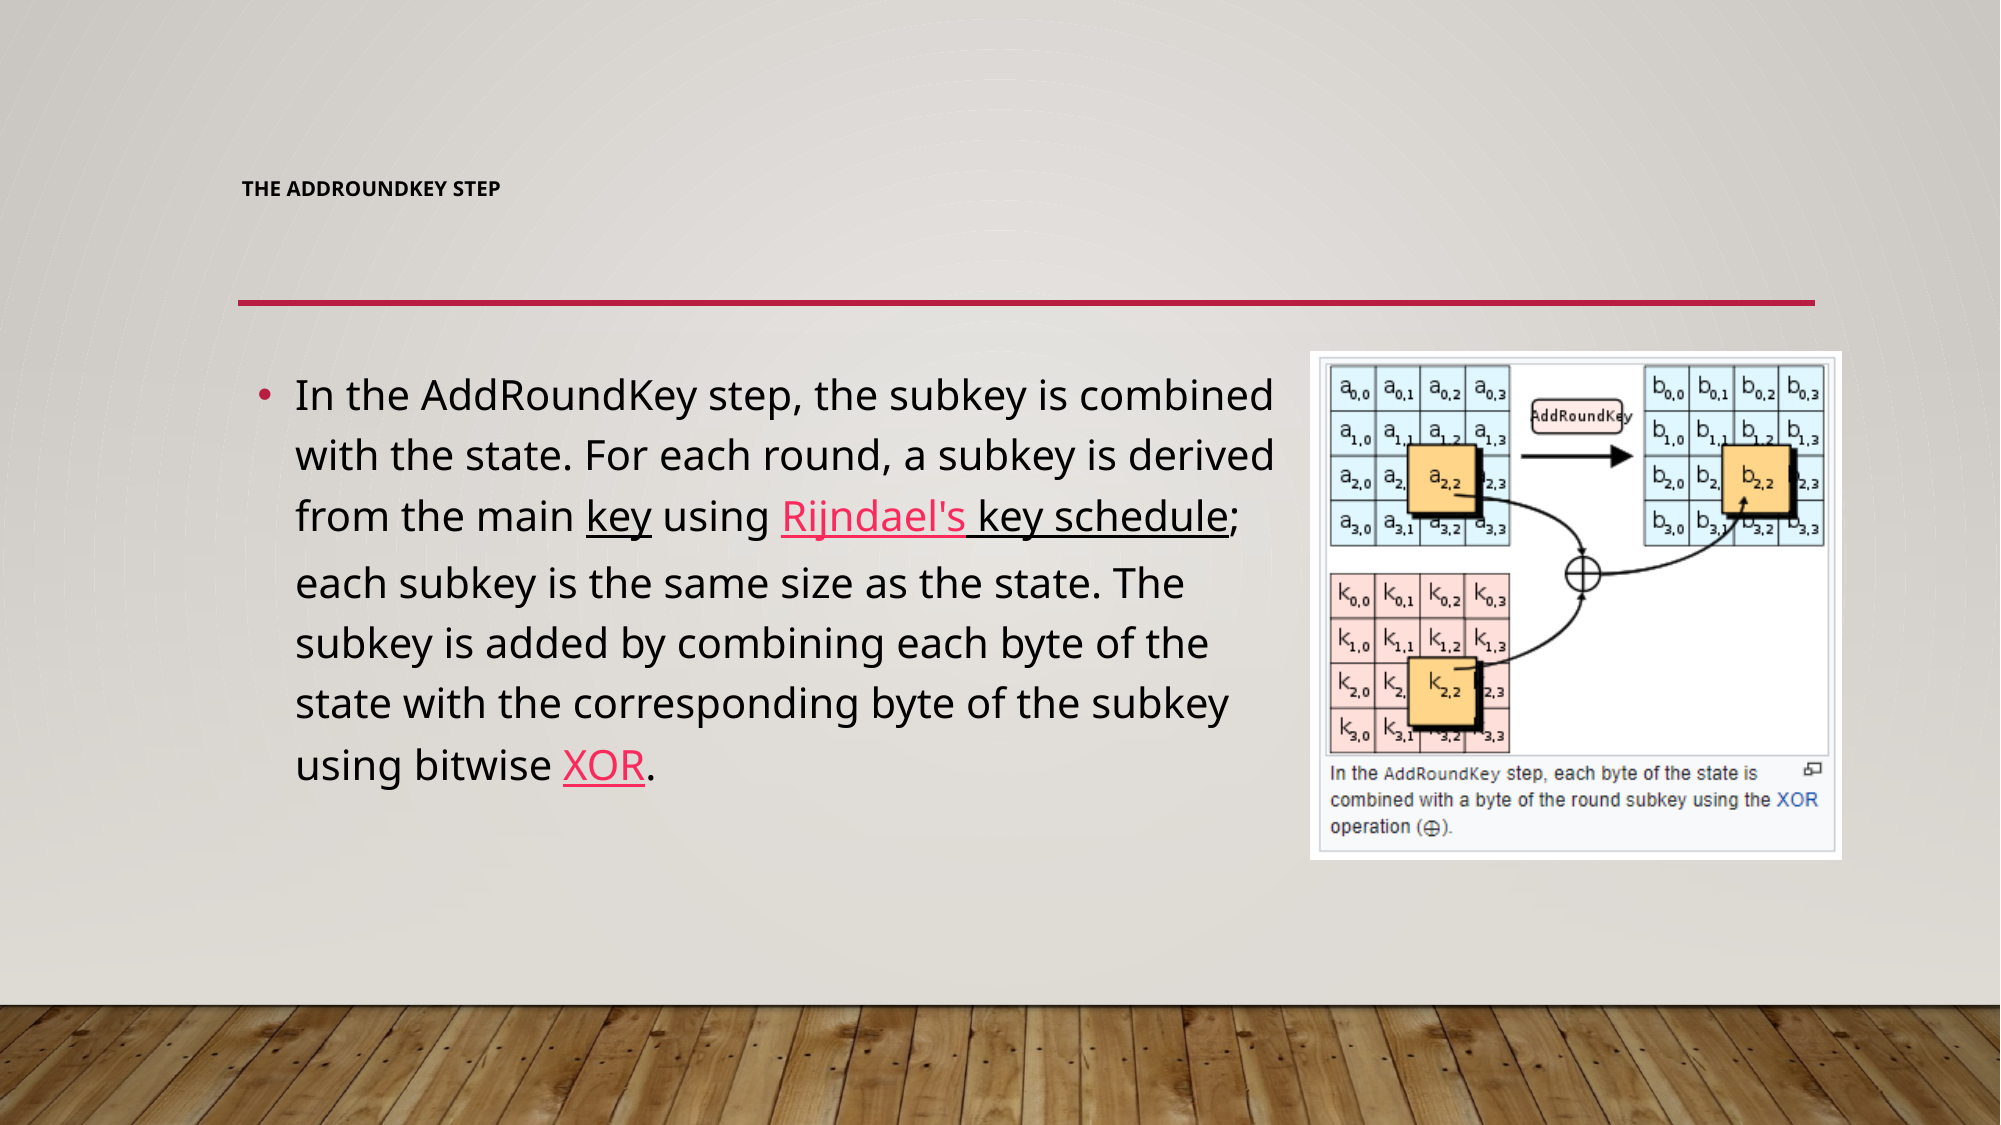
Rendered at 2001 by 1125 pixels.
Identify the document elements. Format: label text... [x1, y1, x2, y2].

picture [1310, 351, 1842, 860]
list In the AddRoundKey step, the subkey is combined with the state. For each round, a subkey is derived from the main key using Rijndael's key schedule; each subkey is the same size as the state. The subkey is added by combining each byte of the state with the corresponding byte of the subkey using bitwise XOR. [242, 351, 1292, 935]
title The AddRoundKey step [226, 171, 1803, 258]
picture [0, 1005, 2000, 1125]
